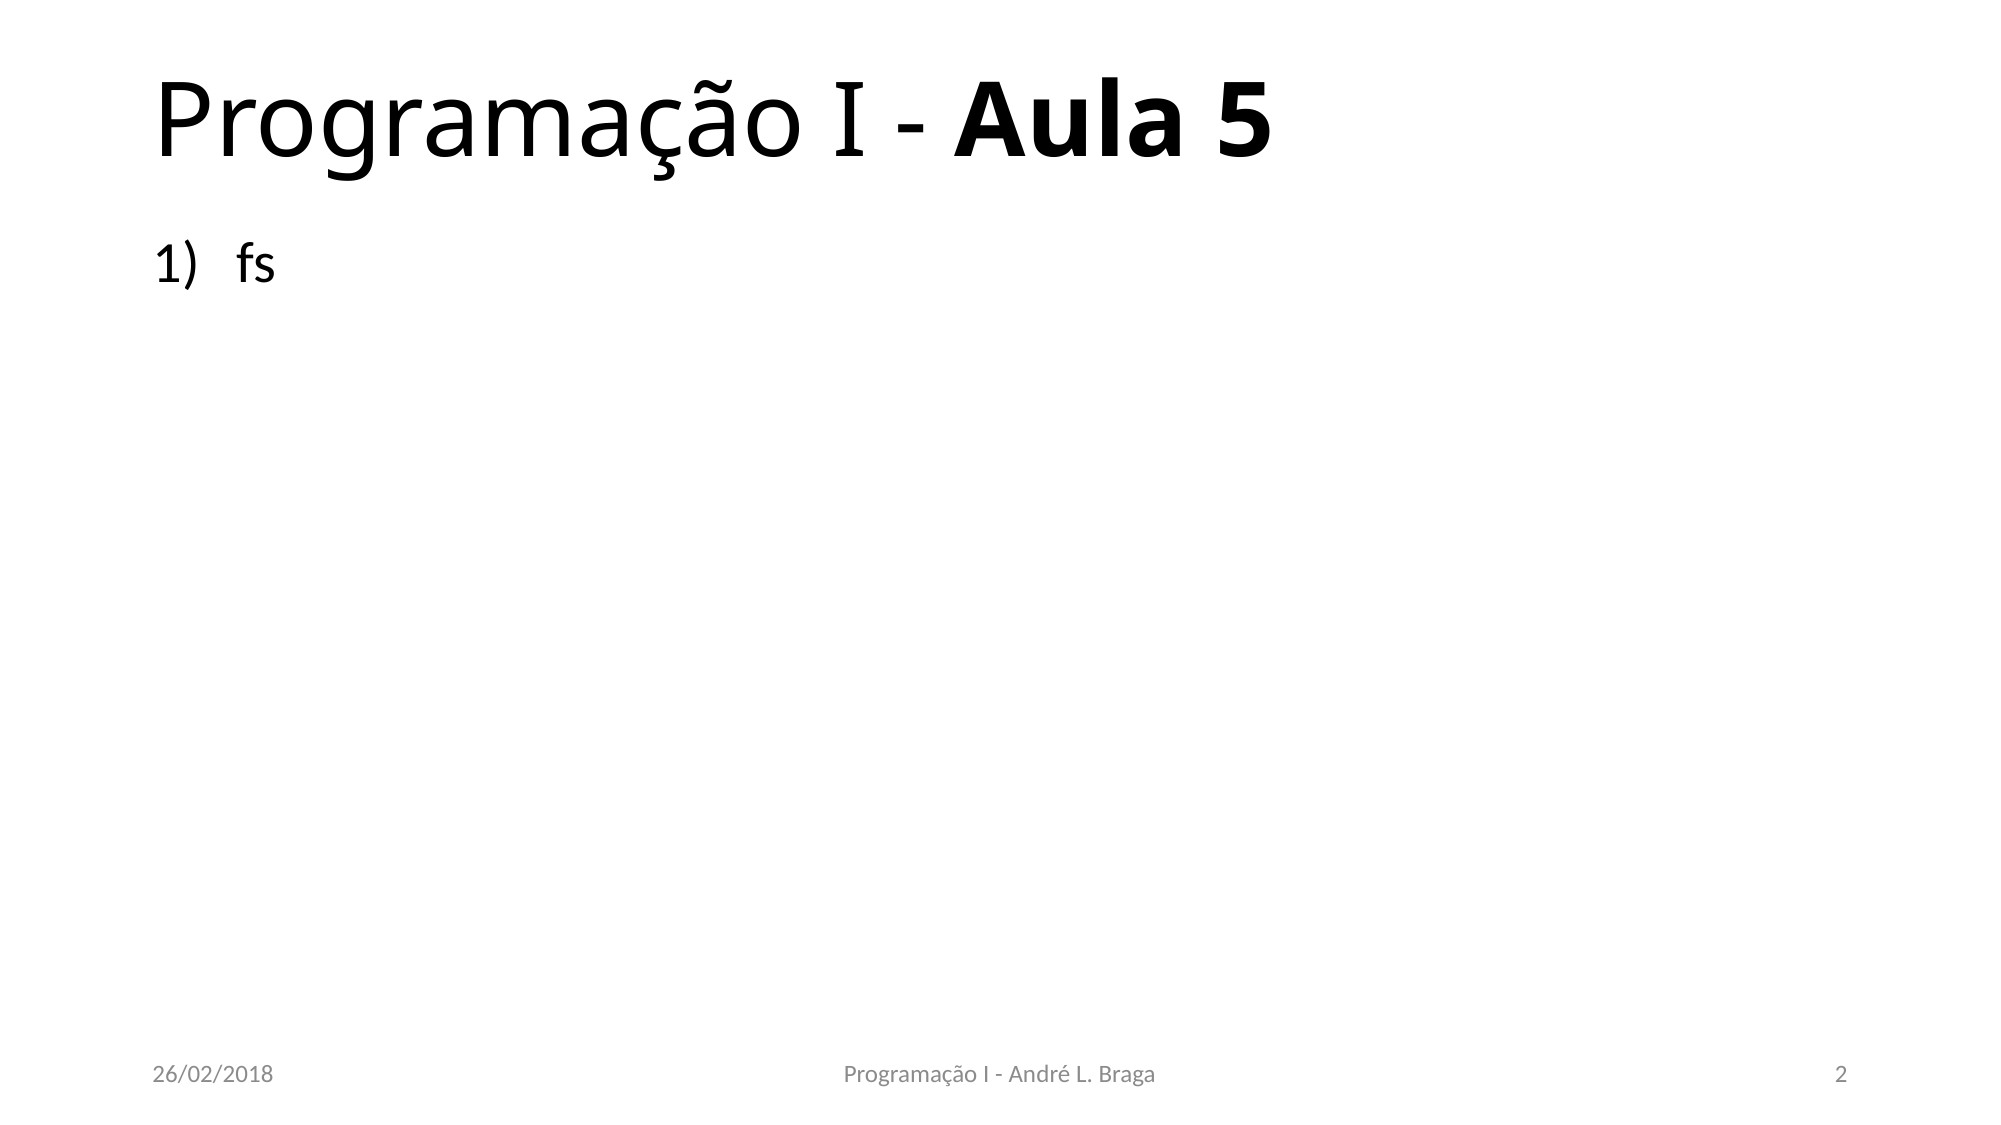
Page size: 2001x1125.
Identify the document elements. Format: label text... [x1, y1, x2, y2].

footer Programação I - André L. Braga [662, 1042, 1338, 1103]
slide_number 2 [1412, 1042, 1863, 1103]
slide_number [137, 1042, 588, 1103]
list fs [137, 224, 1880, 1031]
title Programação I - Aula 5 [137, 59, 1863, 187]
